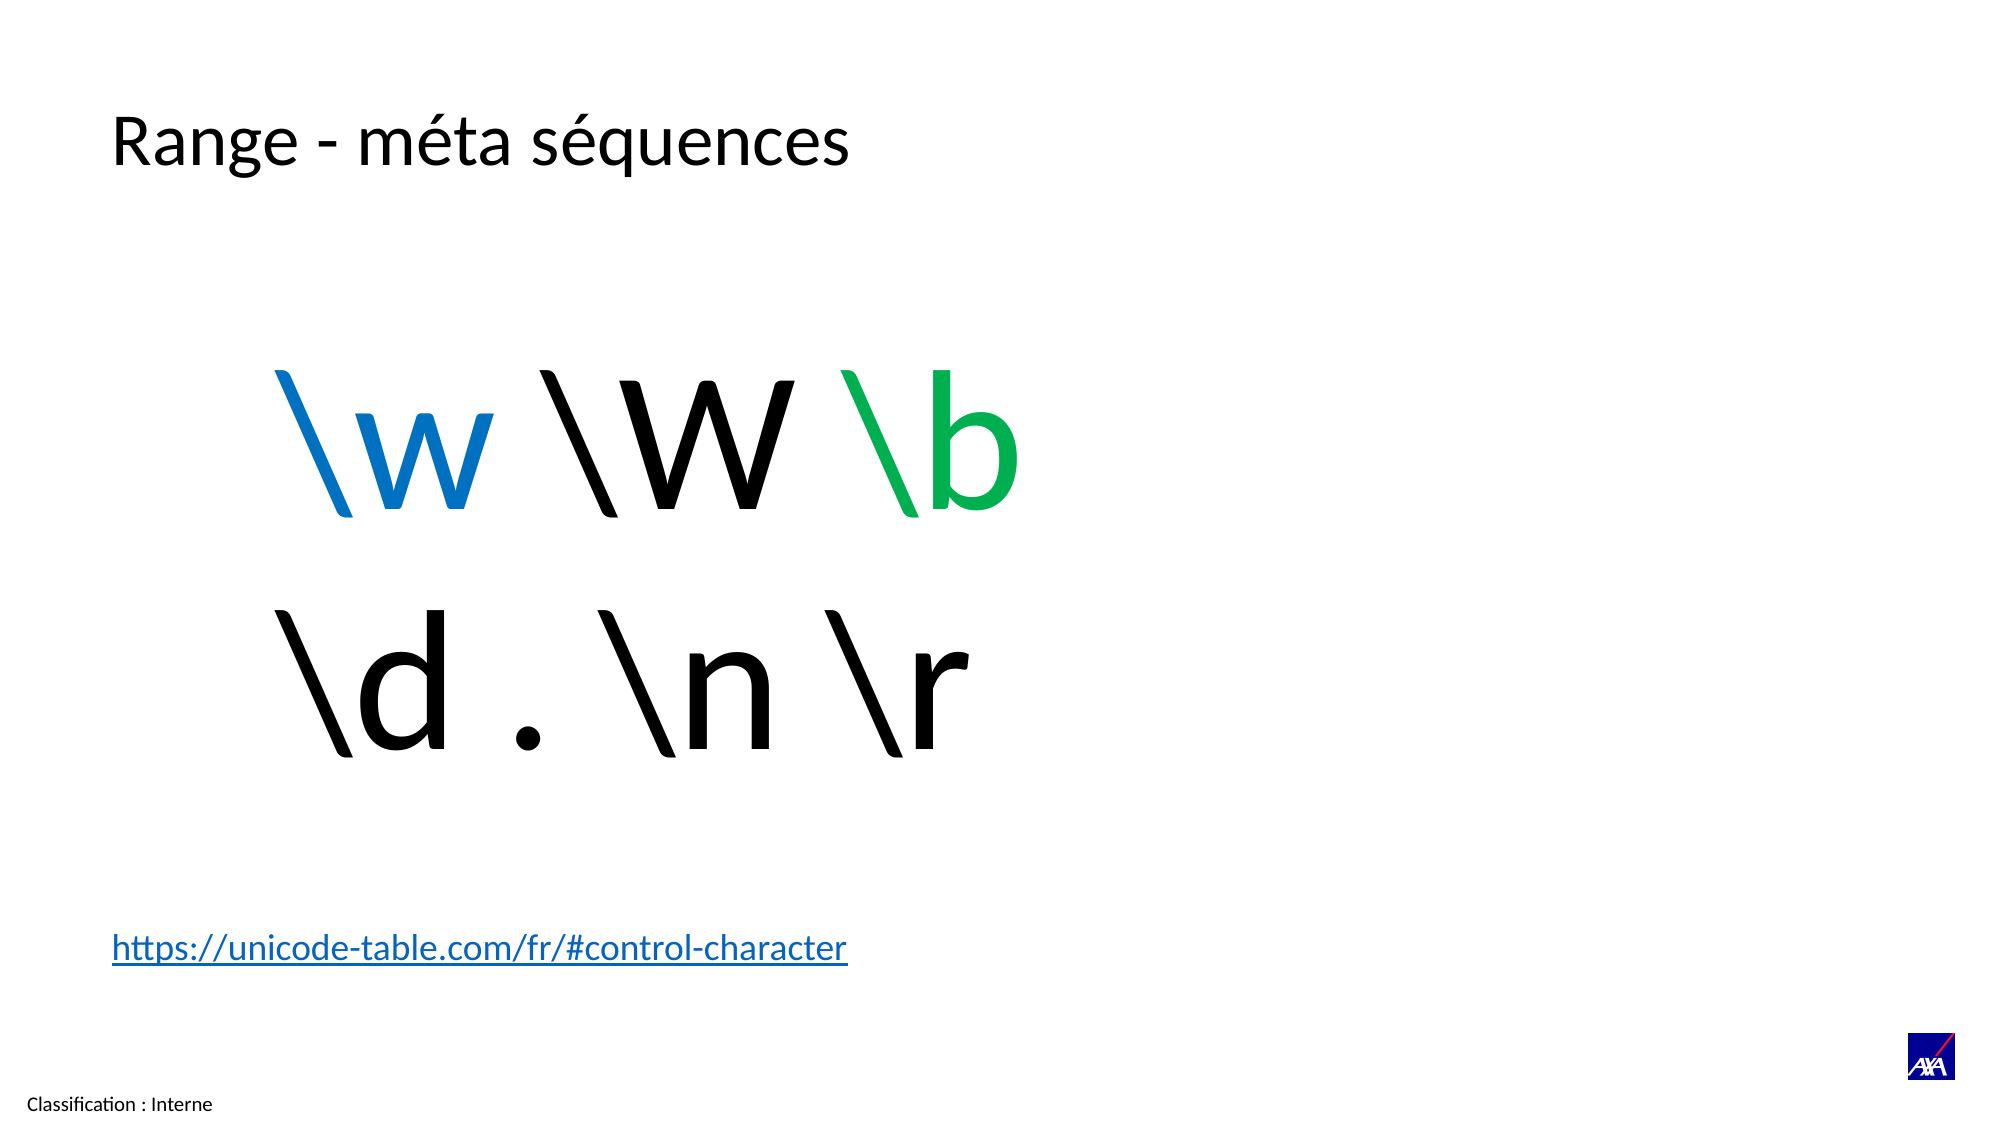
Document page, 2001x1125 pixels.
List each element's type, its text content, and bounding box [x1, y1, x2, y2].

text_box \w \W \b \d . \n \r [261, 302, 2000, 798]
text_box Range - méta séquences [96, 82, 1903, 188]
picture [1908, 1033, 1955, 1080]
text_box https://unicode-table.com/fr/#control-character [96, 915, 1096, 976]
